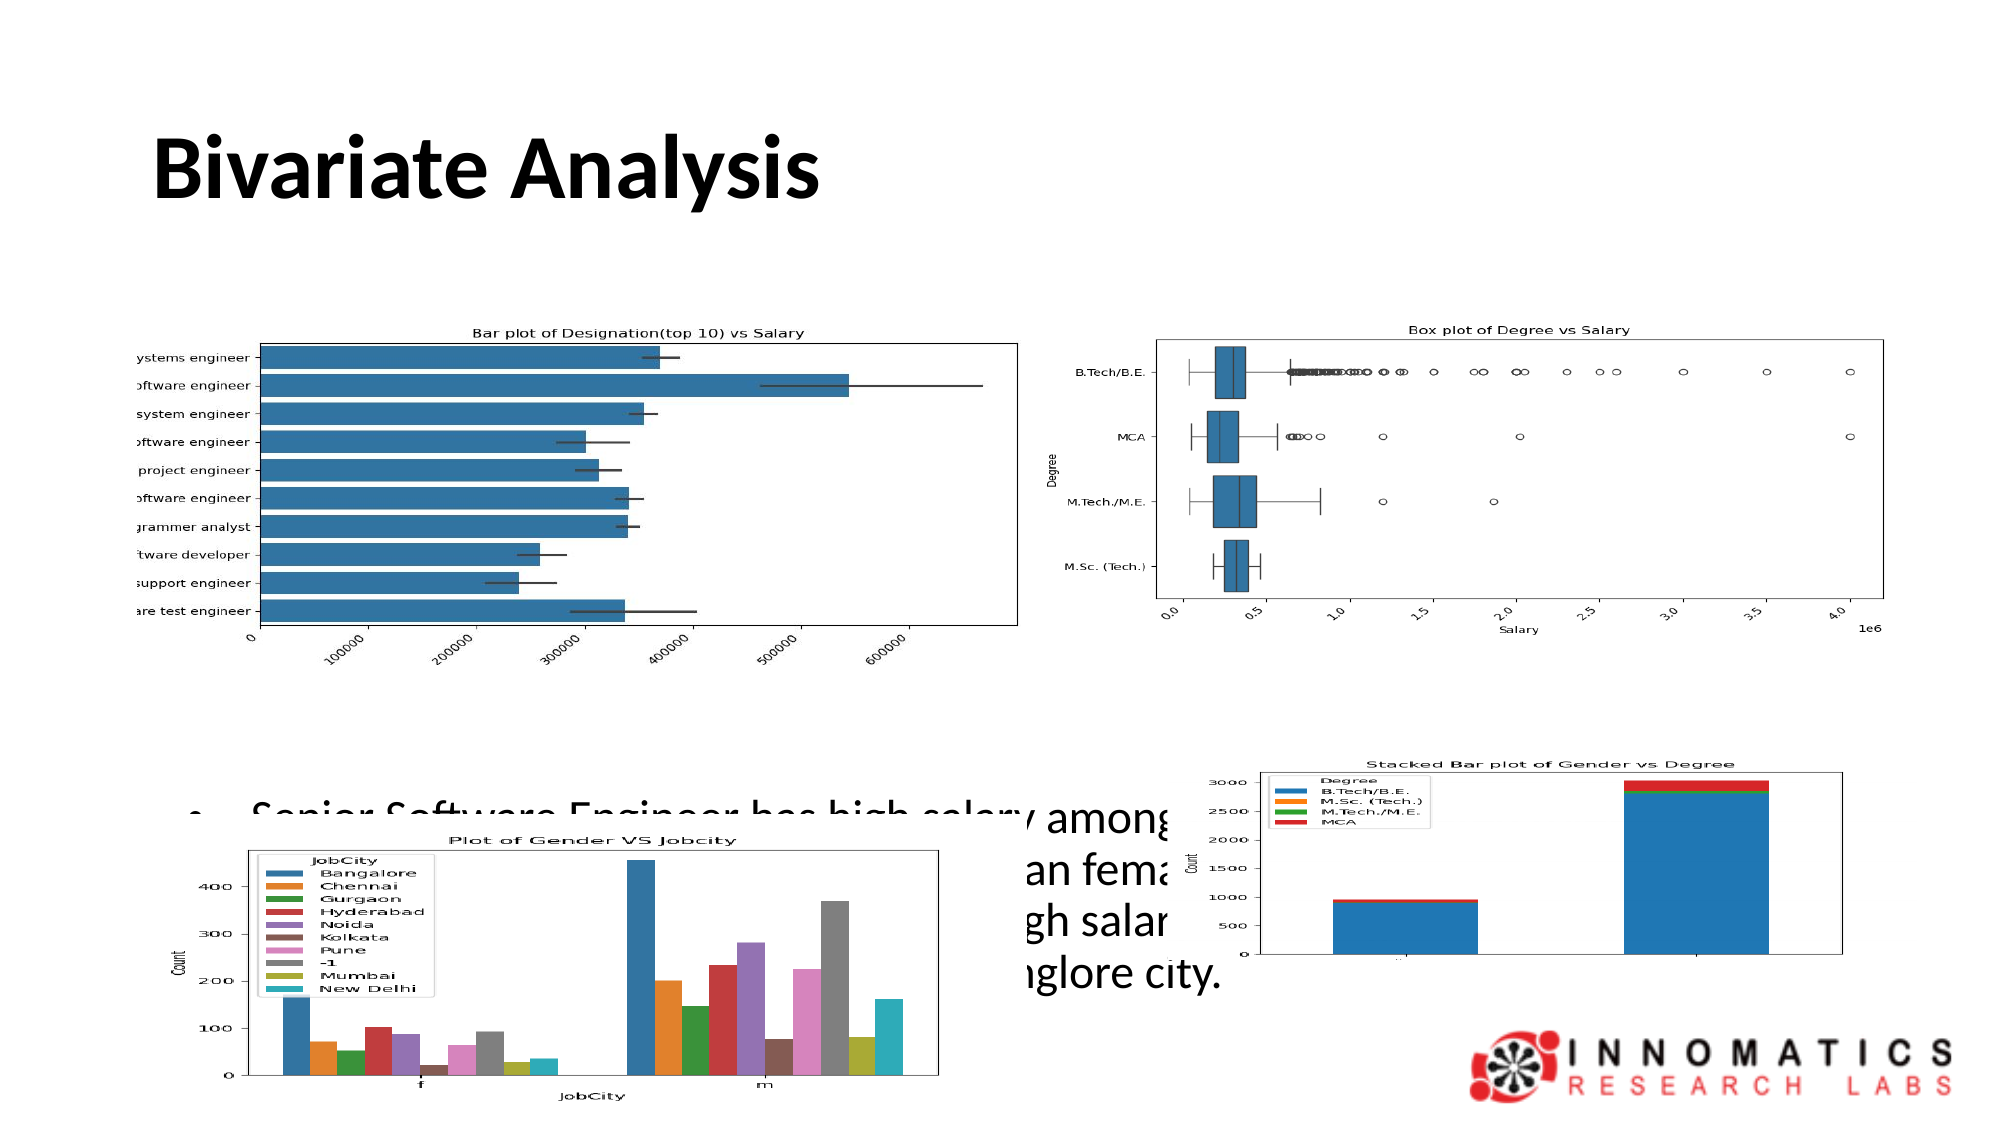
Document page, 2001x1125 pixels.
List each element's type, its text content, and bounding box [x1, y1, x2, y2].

picture [137, 299, 1976, 665]
title Bivariate Analysis [137, 59, 1863, 278]
picture [137, 814, 1027, 1107]
list Senior Software Engineer has high salary among other designated roles. Males choose more different degrees than females. People who has degree of M.tech has high salary of package. Most of the people are doing jobs in Banglore city. [137, 643, 1863, 1014]
picture [1167, 723, 1917, 960]
picture [1445, 1014, 1975, 1125]
